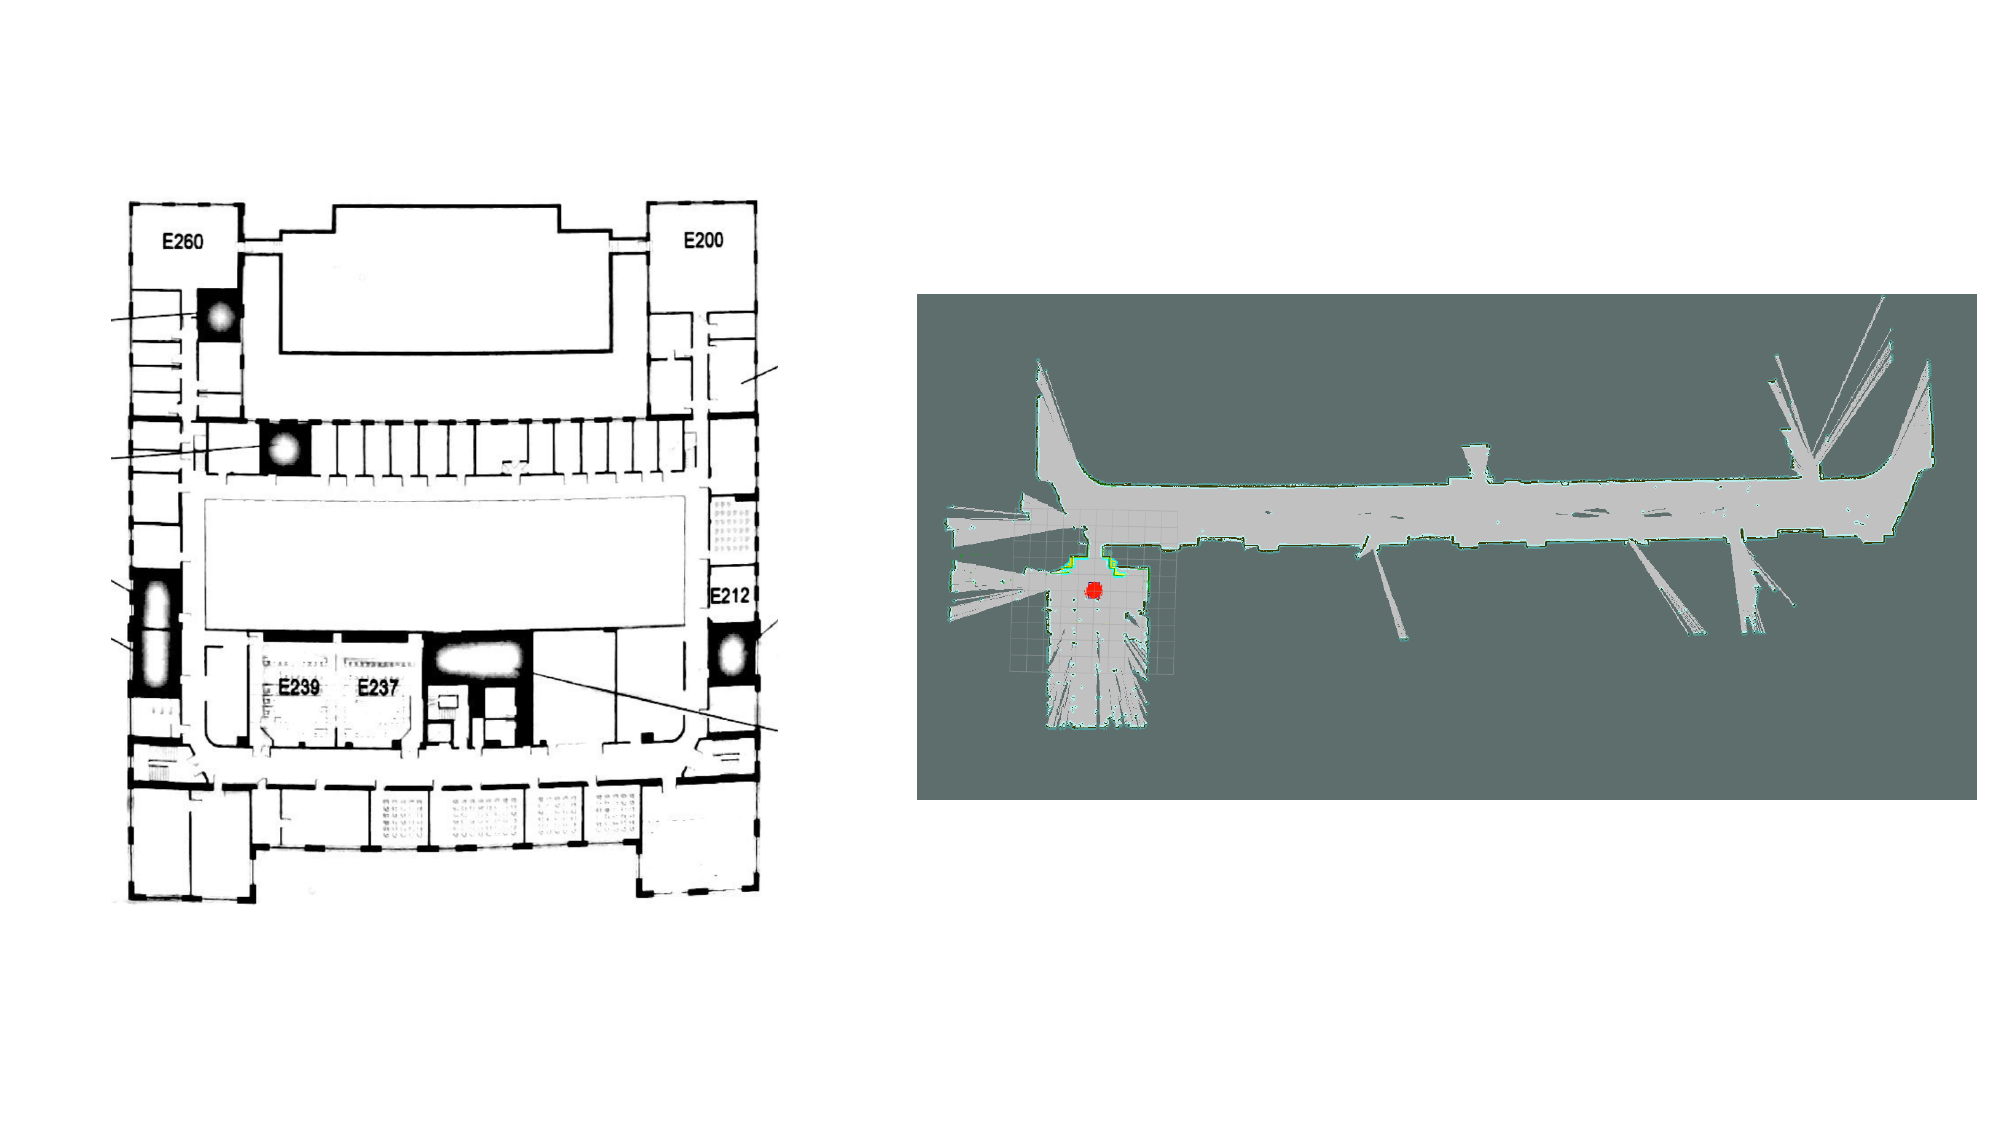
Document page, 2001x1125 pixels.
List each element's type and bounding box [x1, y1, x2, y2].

picture [111, 174, 778, 921]
picture [917, 294, 1977, 801]
